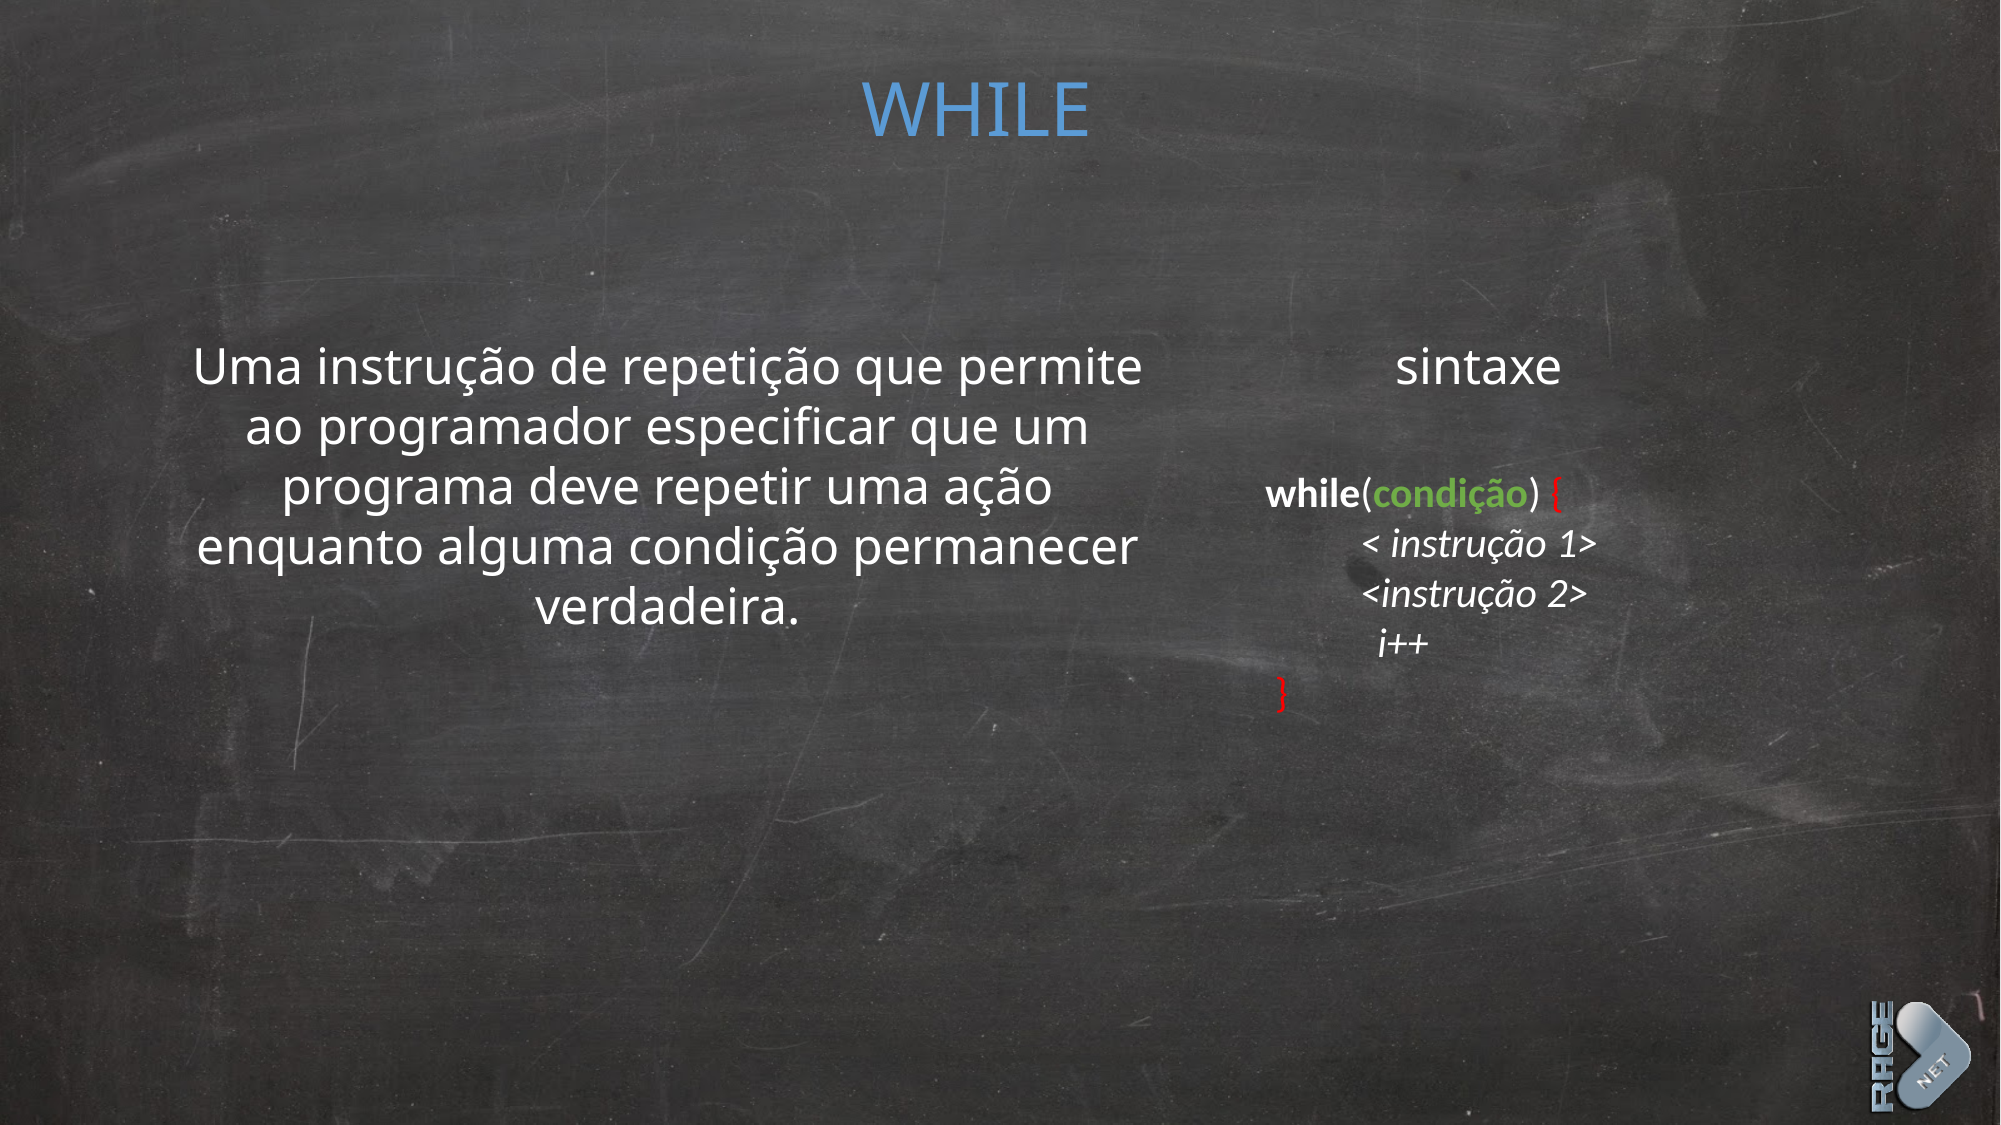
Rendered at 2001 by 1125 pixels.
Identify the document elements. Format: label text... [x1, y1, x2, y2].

picture [0, 0, 2001, 1125]
text_box sintaxe [1190, 326, 1769, 402]
text_box WHILE [84, 53, 1870, 159]
text_box while(condição) { < instrução 1> <instrução 2> i++ } [1165, 412, 1666, 723]
text_box Uma instrução de repetição que permite ao programador especificar que um programa deve repetir uma ação enquanto alguma condição permanecer verdadeira. [146, 326, 1190, 642]
